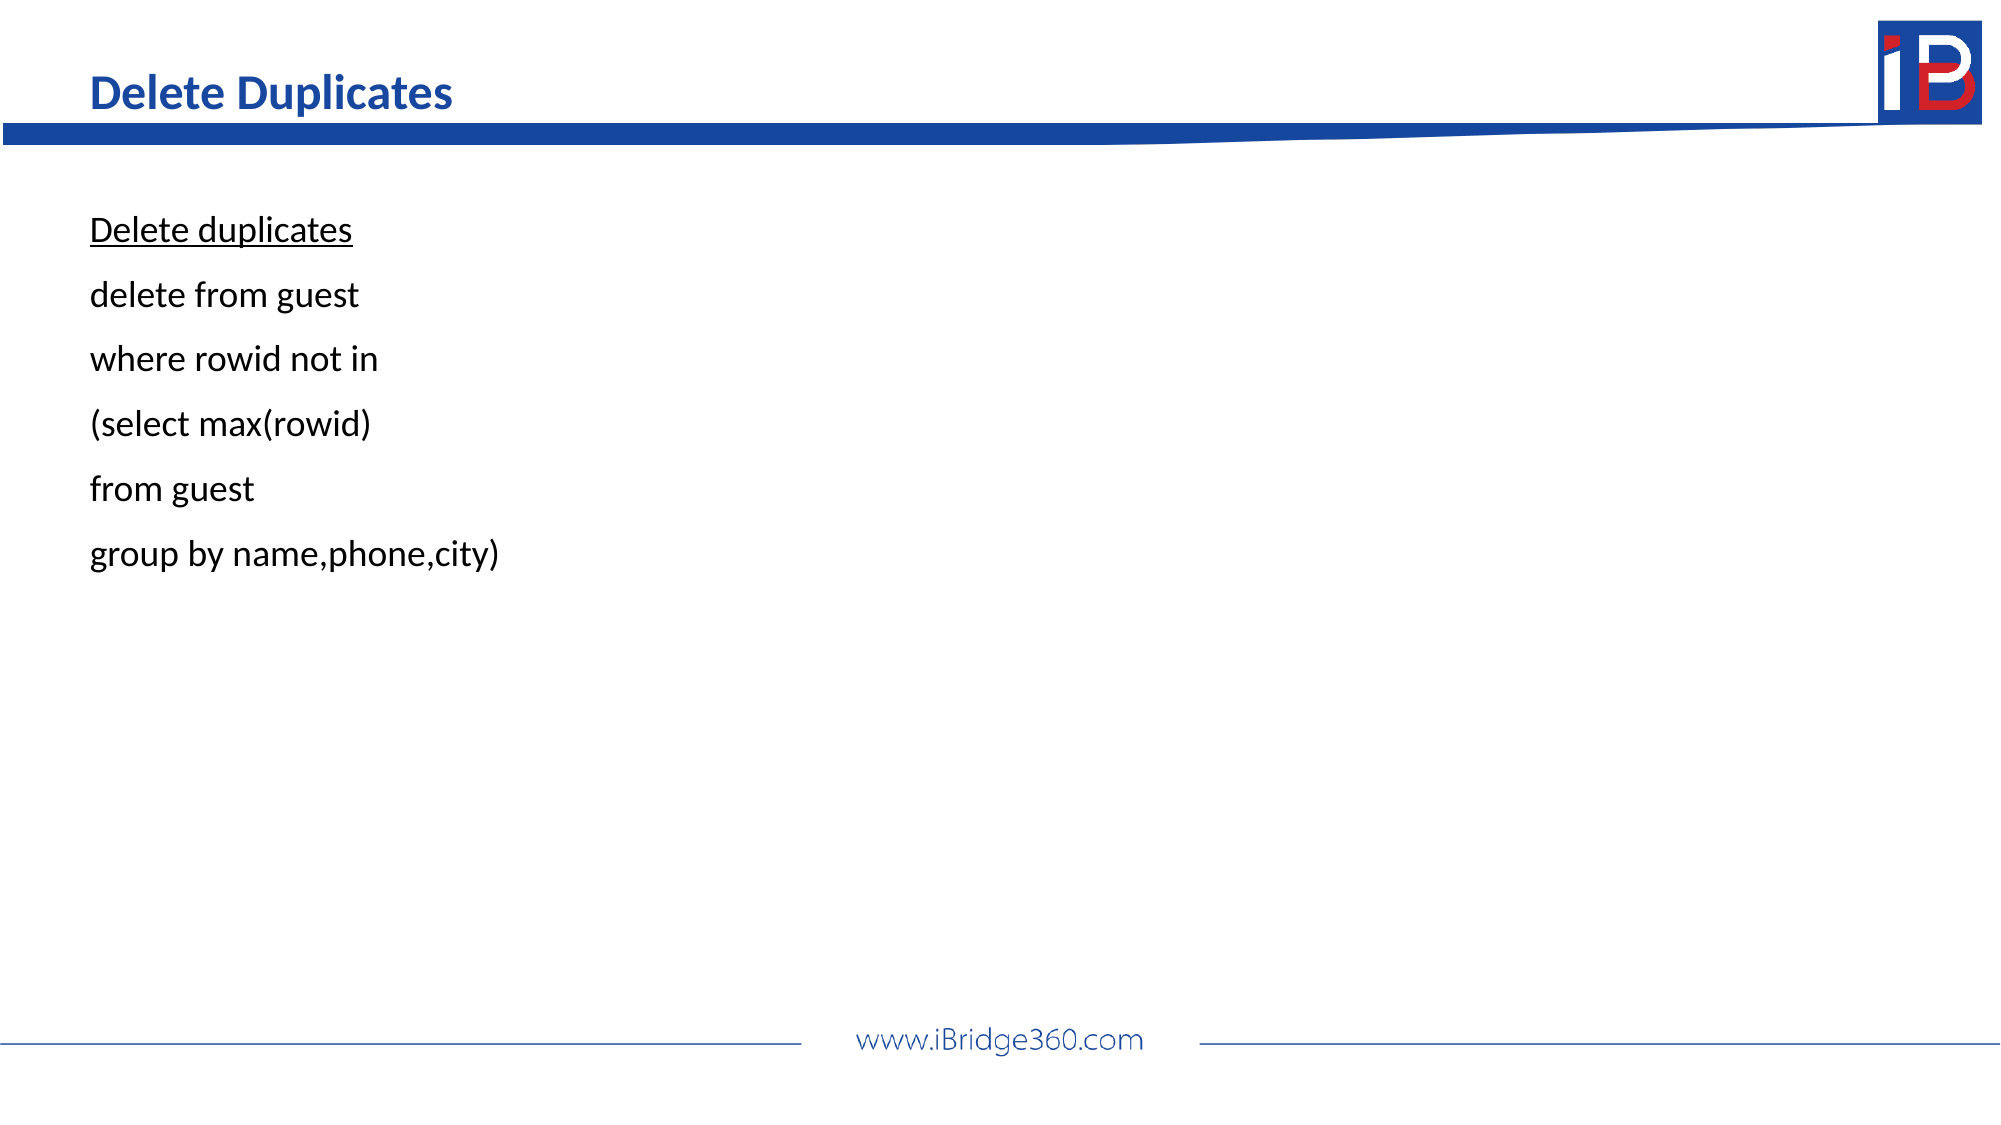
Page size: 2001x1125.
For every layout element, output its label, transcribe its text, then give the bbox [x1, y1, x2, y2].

picture [0, 7, 1993, 145]
list Delete Duplicates [75, 22, 1511, 118]
picture [0, 1023, 2001, 1057]
text_box Delete duplicates delete from guest where rowid not in (select max(rowid) from guest group by name,phone,city) [75, 129, 1075, 581]
